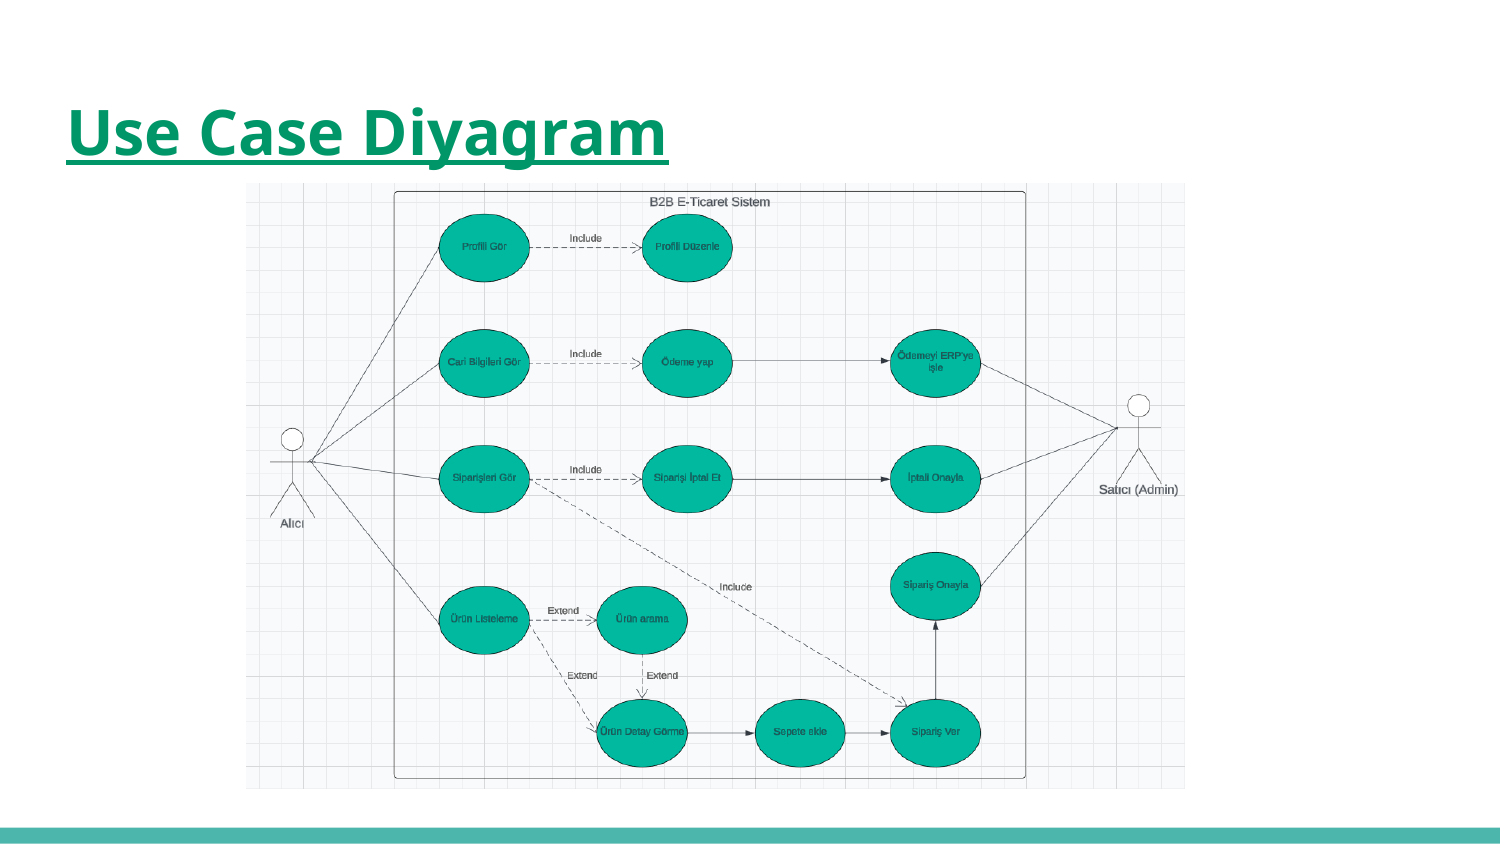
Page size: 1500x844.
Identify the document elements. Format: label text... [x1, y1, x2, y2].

title Use Case Diyagram [51, 72, 1449, 189]
picture [245, 183, 1185, 789]
